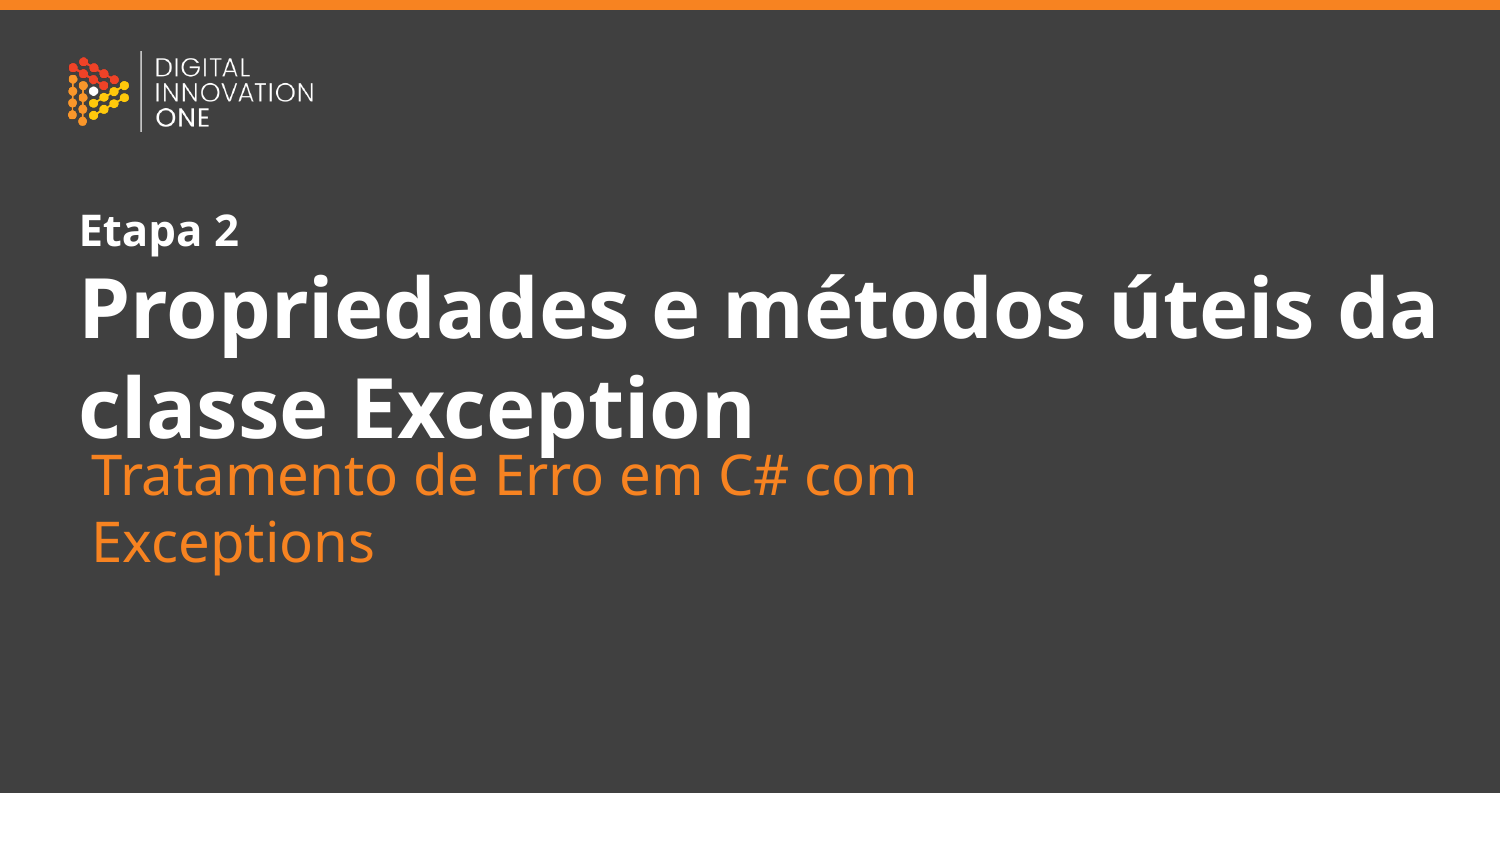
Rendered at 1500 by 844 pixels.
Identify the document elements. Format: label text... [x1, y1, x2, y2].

text_box Tratamento de Erro em C# com Exceptions [76, 491, 1028, 590]
text_box [0, 0, 1500, 10]
text_box Etapa 2 Propriedades e métodos úteis da classe Exception [63, 297, 1462, 477]
picture [50, 42, 331, 140]
text_box [0, 793, 1500, 844]
text_box [0, 10, 1500, 793]
